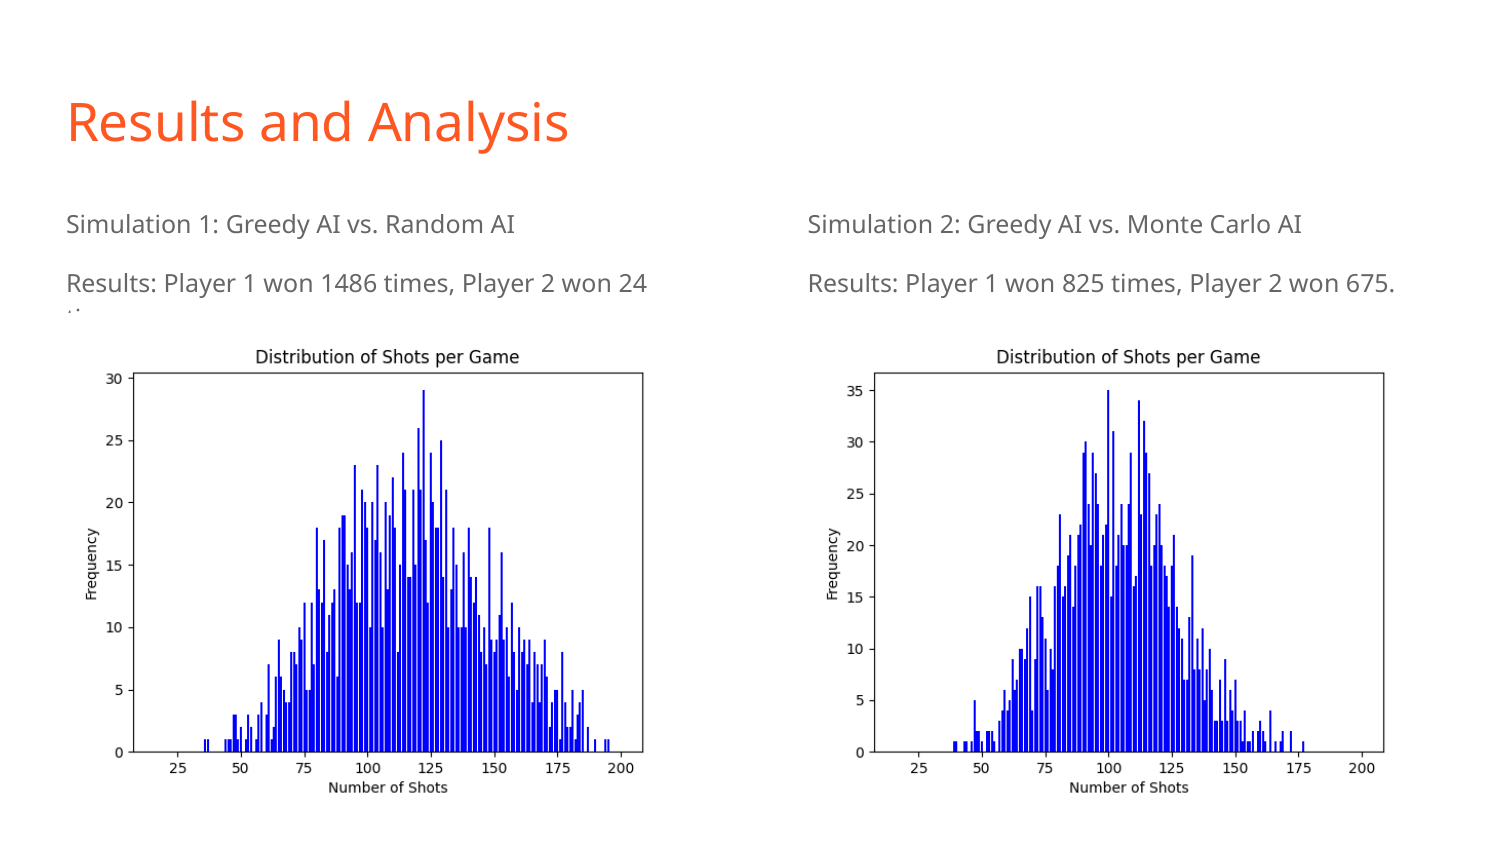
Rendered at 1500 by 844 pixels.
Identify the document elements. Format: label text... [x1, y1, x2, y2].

title Results and Analysis [51, 72, 1449, 167]
picture [792, 313, 1450, 807]
picture [50, 313, 708, 807]
list Simulation 1: Greedy AI vs. Random AI Results: Player 1 won 1486 times, Player 2 won 24 times. [51, 189, 708, 313]
list Simulation 2: Greedy AI vs. Monte Carlo AI Results: Player 1 won 825 times, Player 2 won 675. [792, 189, 1449, 313]
